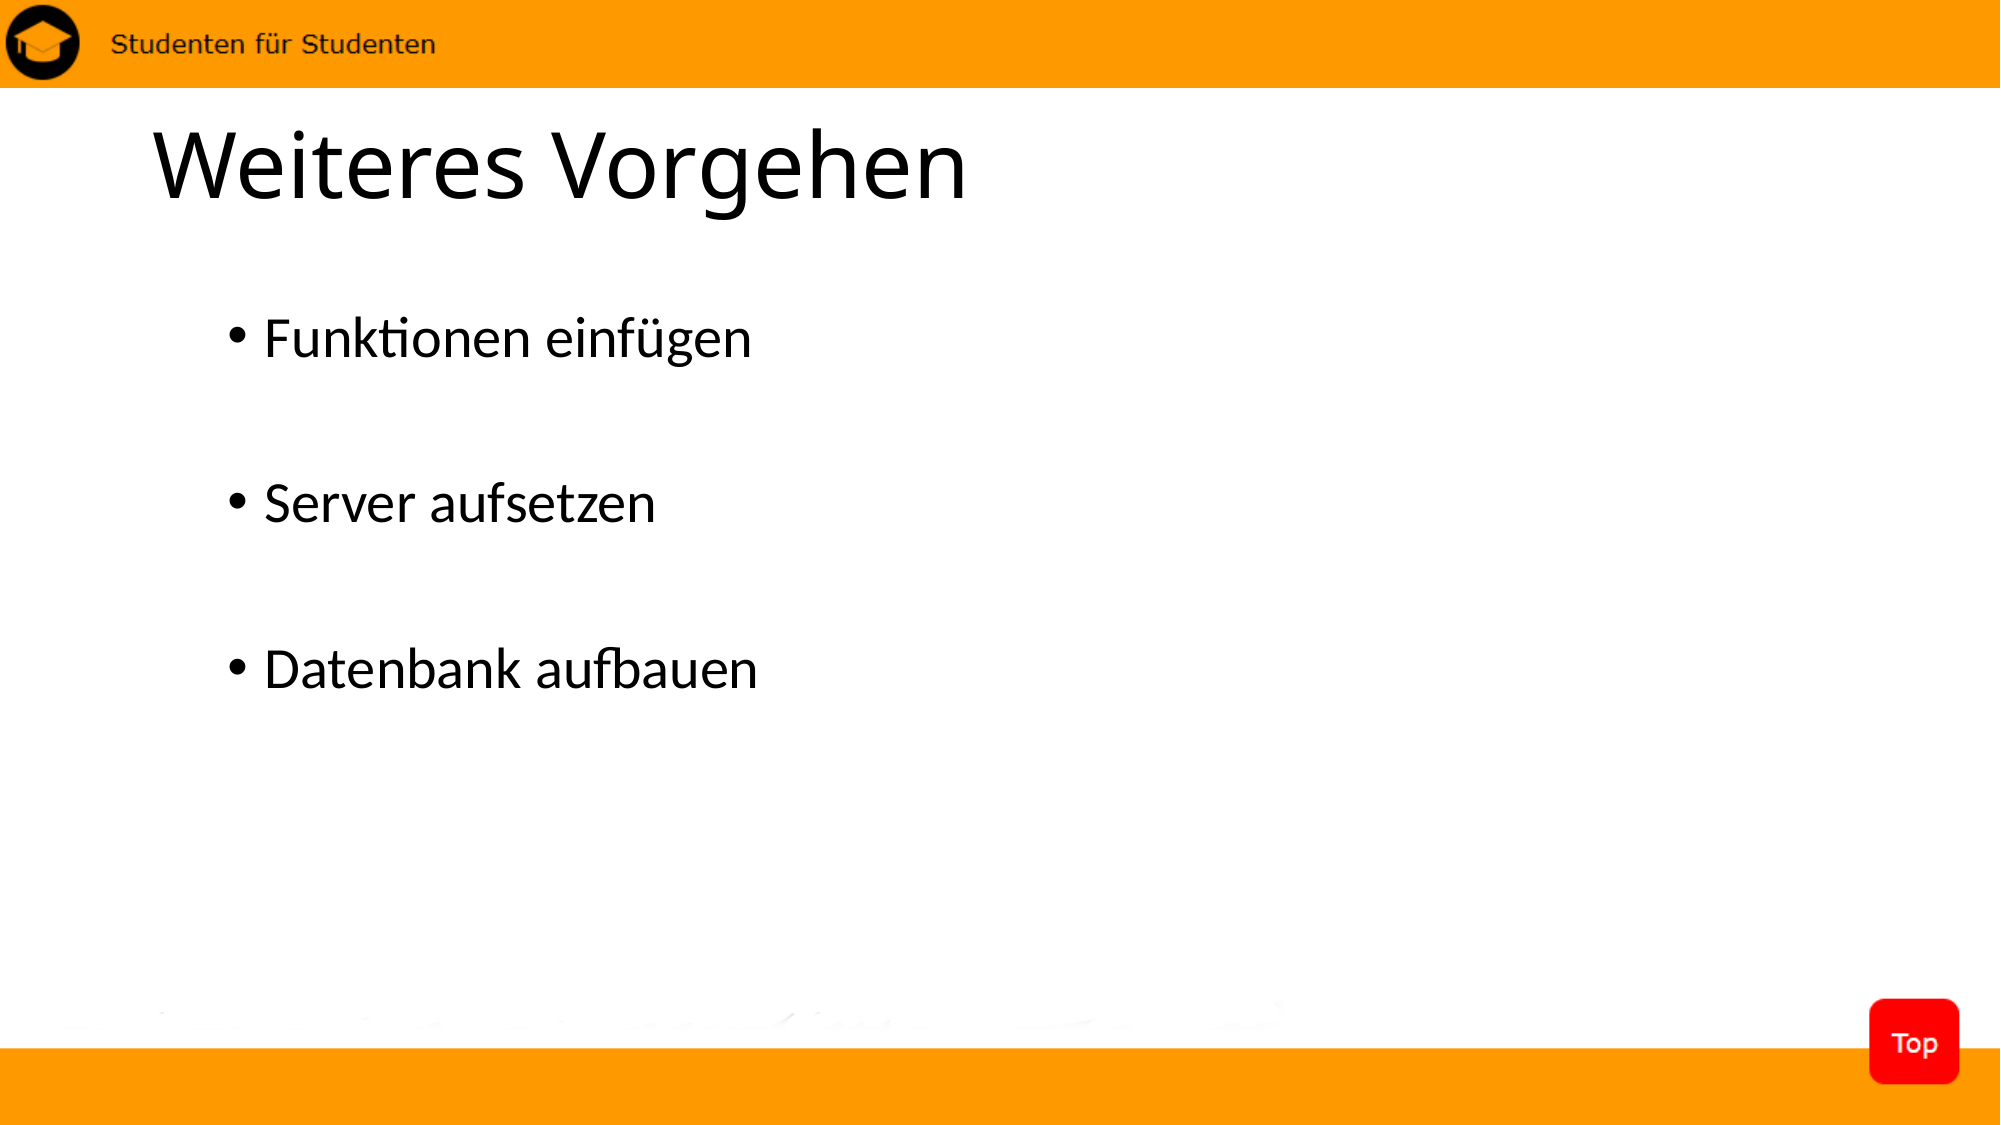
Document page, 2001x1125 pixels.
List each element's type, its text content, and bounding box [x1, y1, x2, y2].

picture [0, 0, 2000, 88]
picture [0, 977, 2000, 1125]
list Funktionen einfügen Server aufsetzen Datenbank aufbauen [137, 299, 1863, 977]
title Weiteres Vorgehen [137, 88, 1863, 278]
